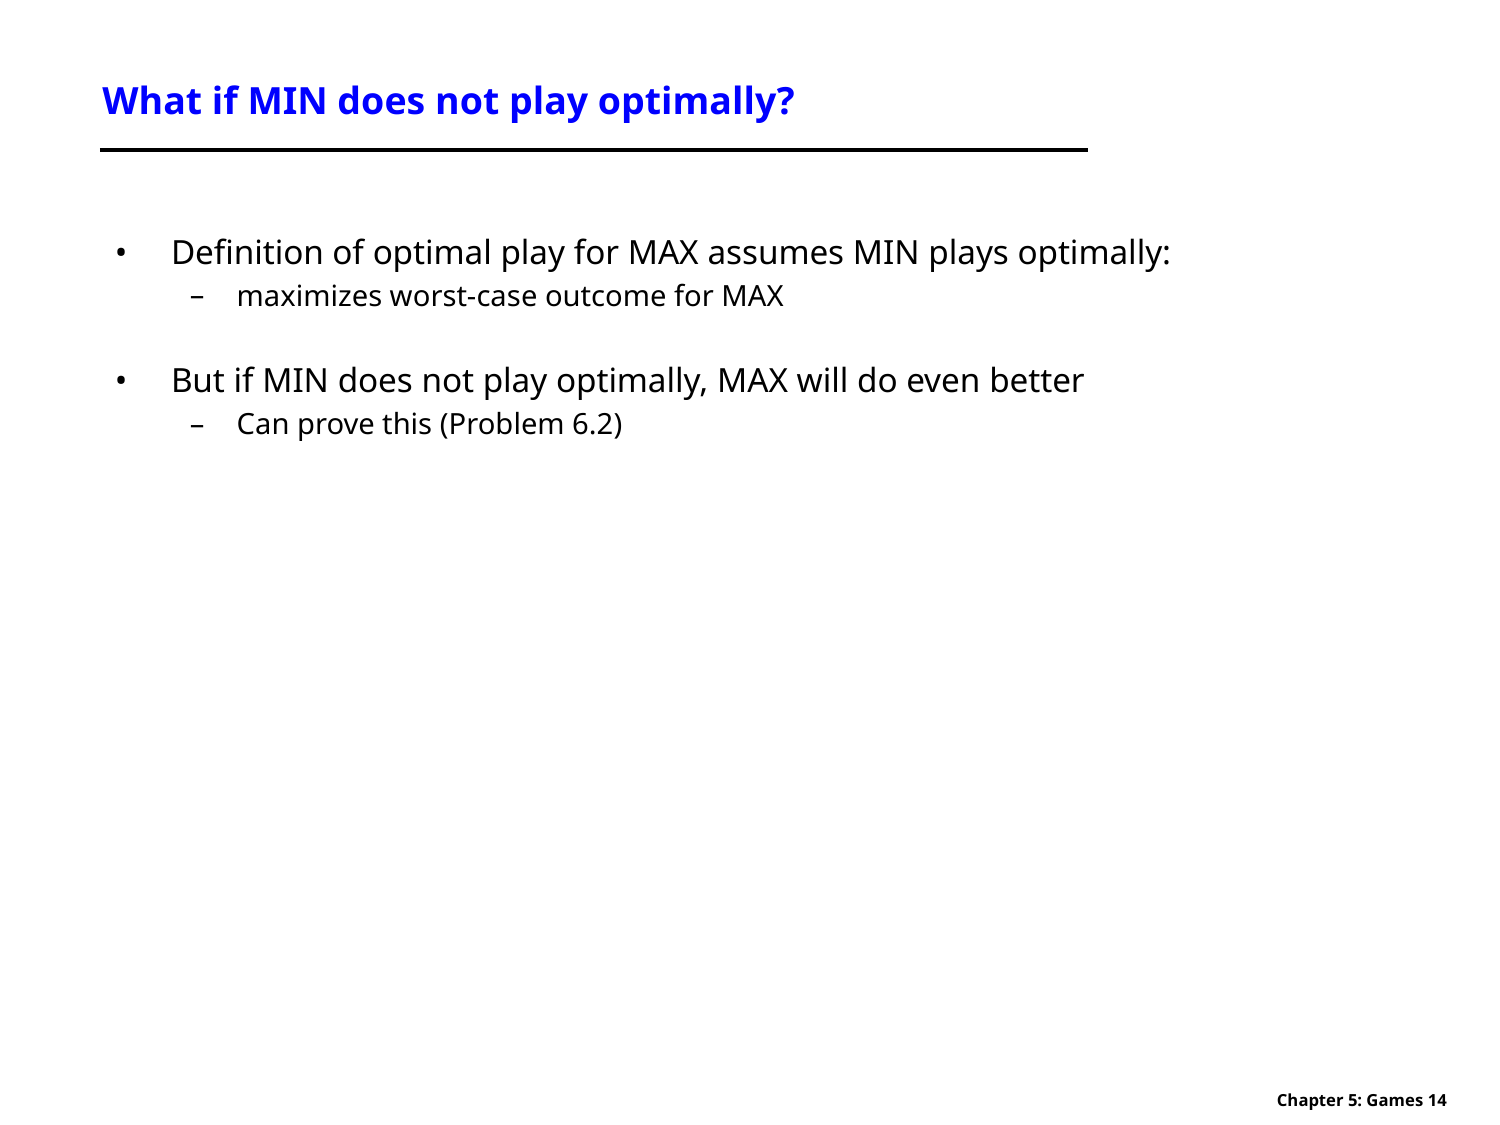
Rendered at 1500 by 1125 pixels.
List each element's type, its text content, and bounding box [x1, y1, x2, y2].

list Definition of optimal play for MAX assumes MIN plays optimally: maximizes worst-case outcome for MAX But if MIN does not play optimally, MAX will do even better Can prove this (Problem 6.2) [99, 187, 1388, 1013]
title What if MIN does not play optimally? [87, 50, 1363, 150]
